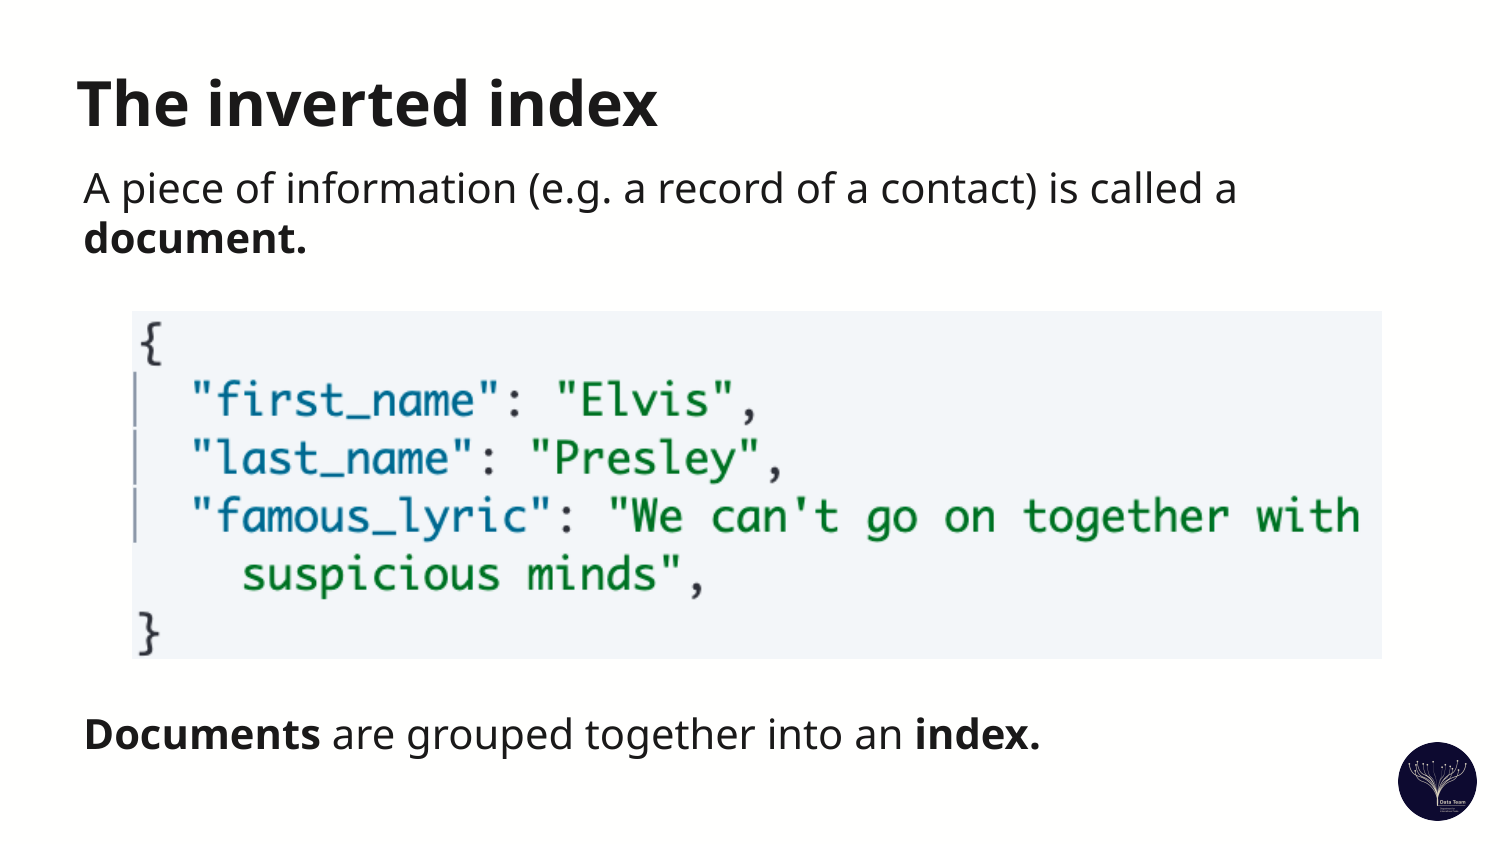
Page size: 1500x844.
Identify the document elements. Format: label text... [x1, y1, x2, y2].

picture [1398, 742, 1477, 821]
picture [132, 311, 1382, 660]
list A piece of information (e.g. a record of a contact) is called a document. Documents are grouped together into an index. [77, 156, 1378, 825]
title The inverted index [70, 58, 1386, 167]
